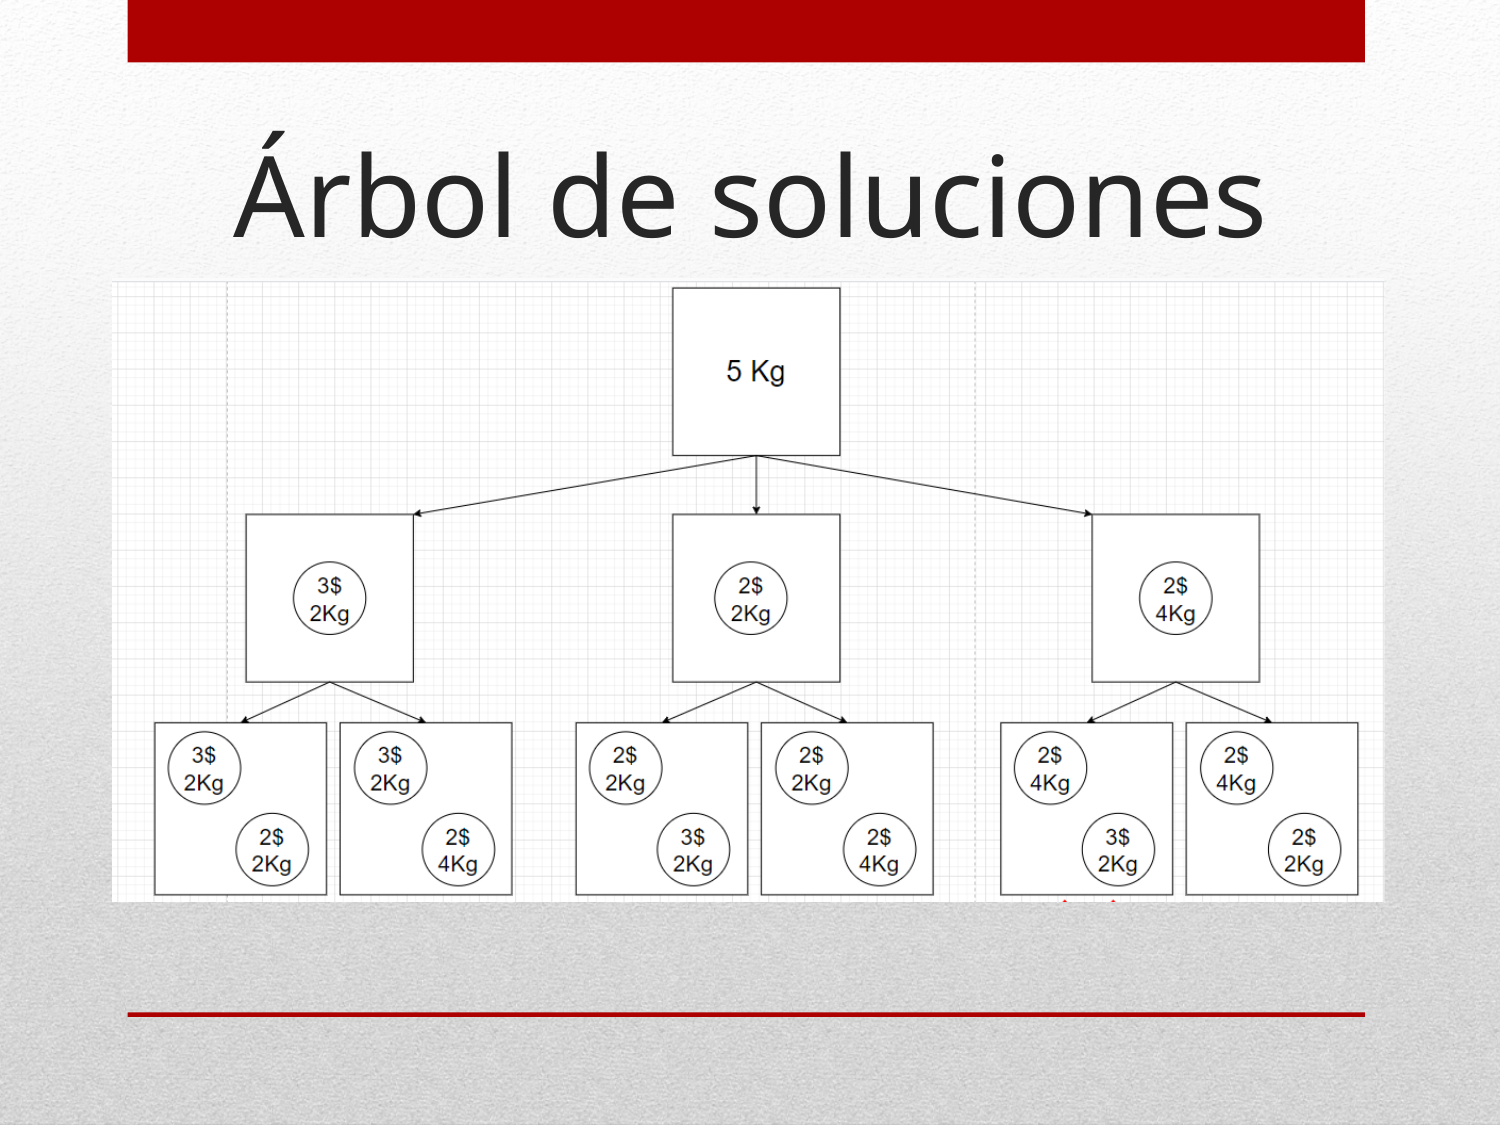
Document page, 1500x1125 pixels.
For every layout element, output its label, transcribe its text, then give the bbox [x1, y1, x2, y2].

picture [111, 278, 1386, 903]
title Árbol de soluciones [194, 5, 1308, 268]
